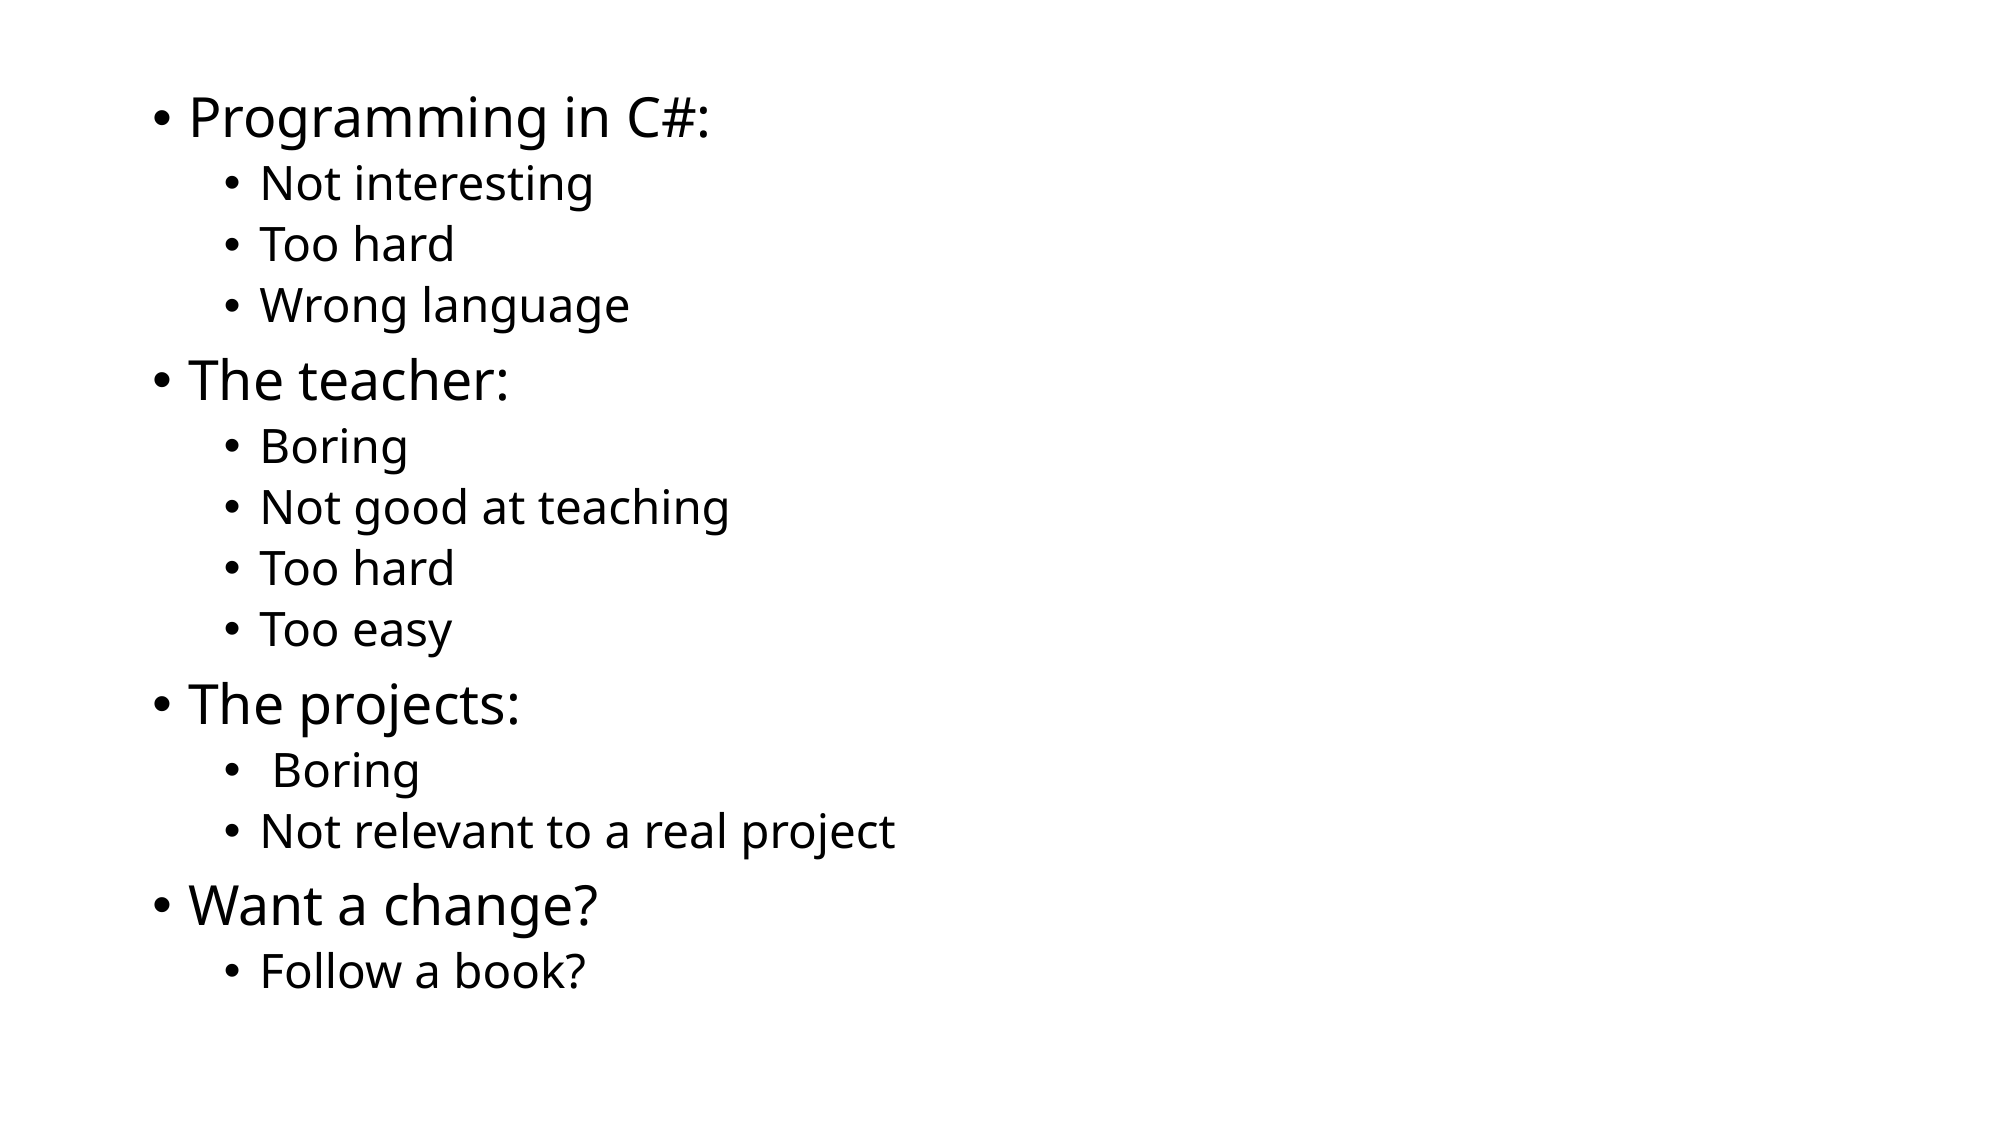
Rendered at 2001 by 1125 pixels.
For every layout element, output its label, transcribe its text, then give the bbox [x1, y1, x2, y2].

list Programming in C#: Not interesting Too hard Wrong language The teacher: Boring Not good at teaching Too hard Too easy The projects: Boring Not relevant to a real project Want a change? Follow a book? [137, 82, 1863, 1014]
